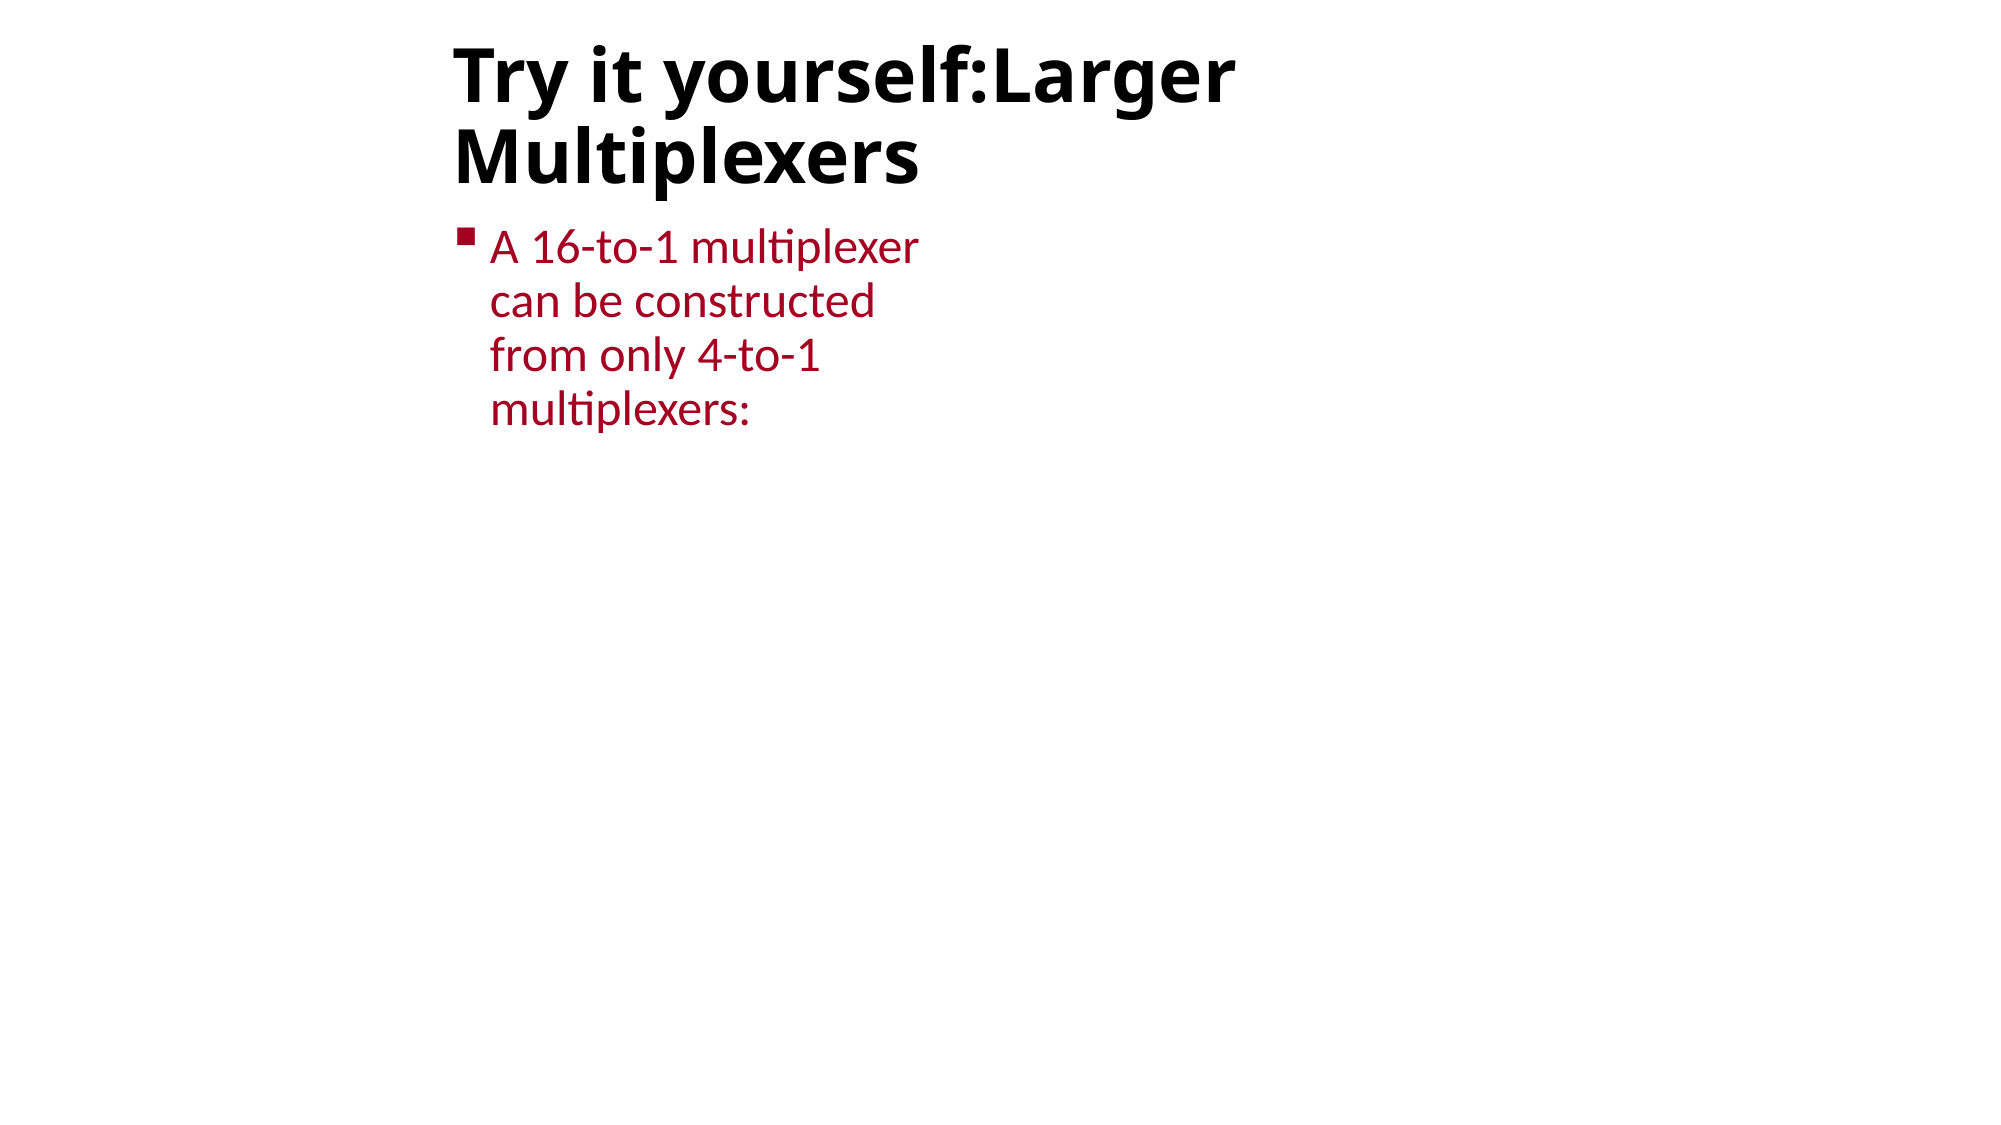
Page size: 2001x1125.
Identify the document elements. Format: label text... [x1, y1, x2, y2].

title Try it yourself:Larger Multiplexers [437, 24, 1713, 213]
list A 16-to-1 multiplexer can be constructed from only 4-to-1 multiplexers: [437, 212, 988, 475]
